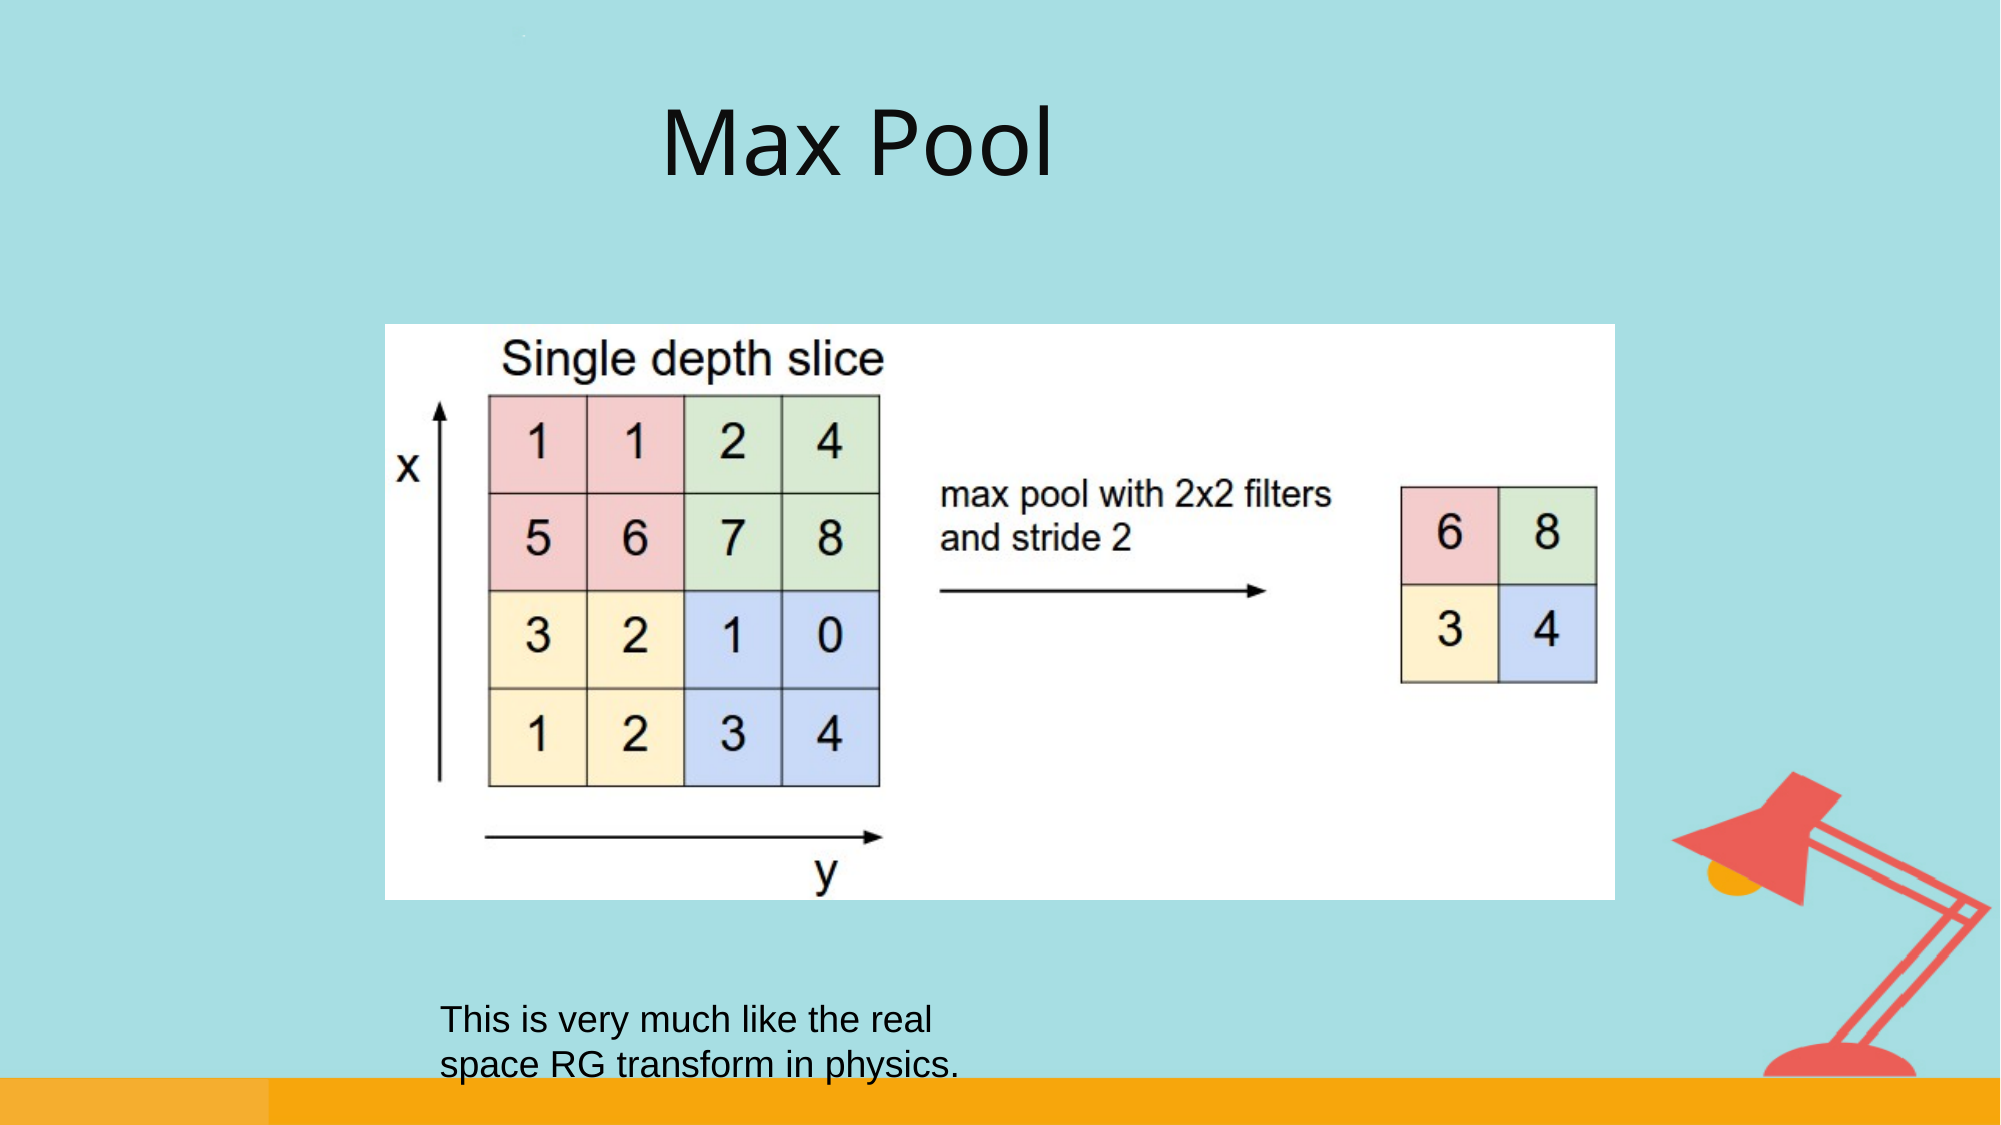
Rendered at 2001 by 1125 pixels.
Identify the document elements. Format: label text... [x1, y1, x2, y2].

title Max Pool [99, 45, 1617, 233]
picture [0, 0, 2001, 1125]
text_box This is very much like the real space RG transform in physics. [424, 987, 1013, 1093]
